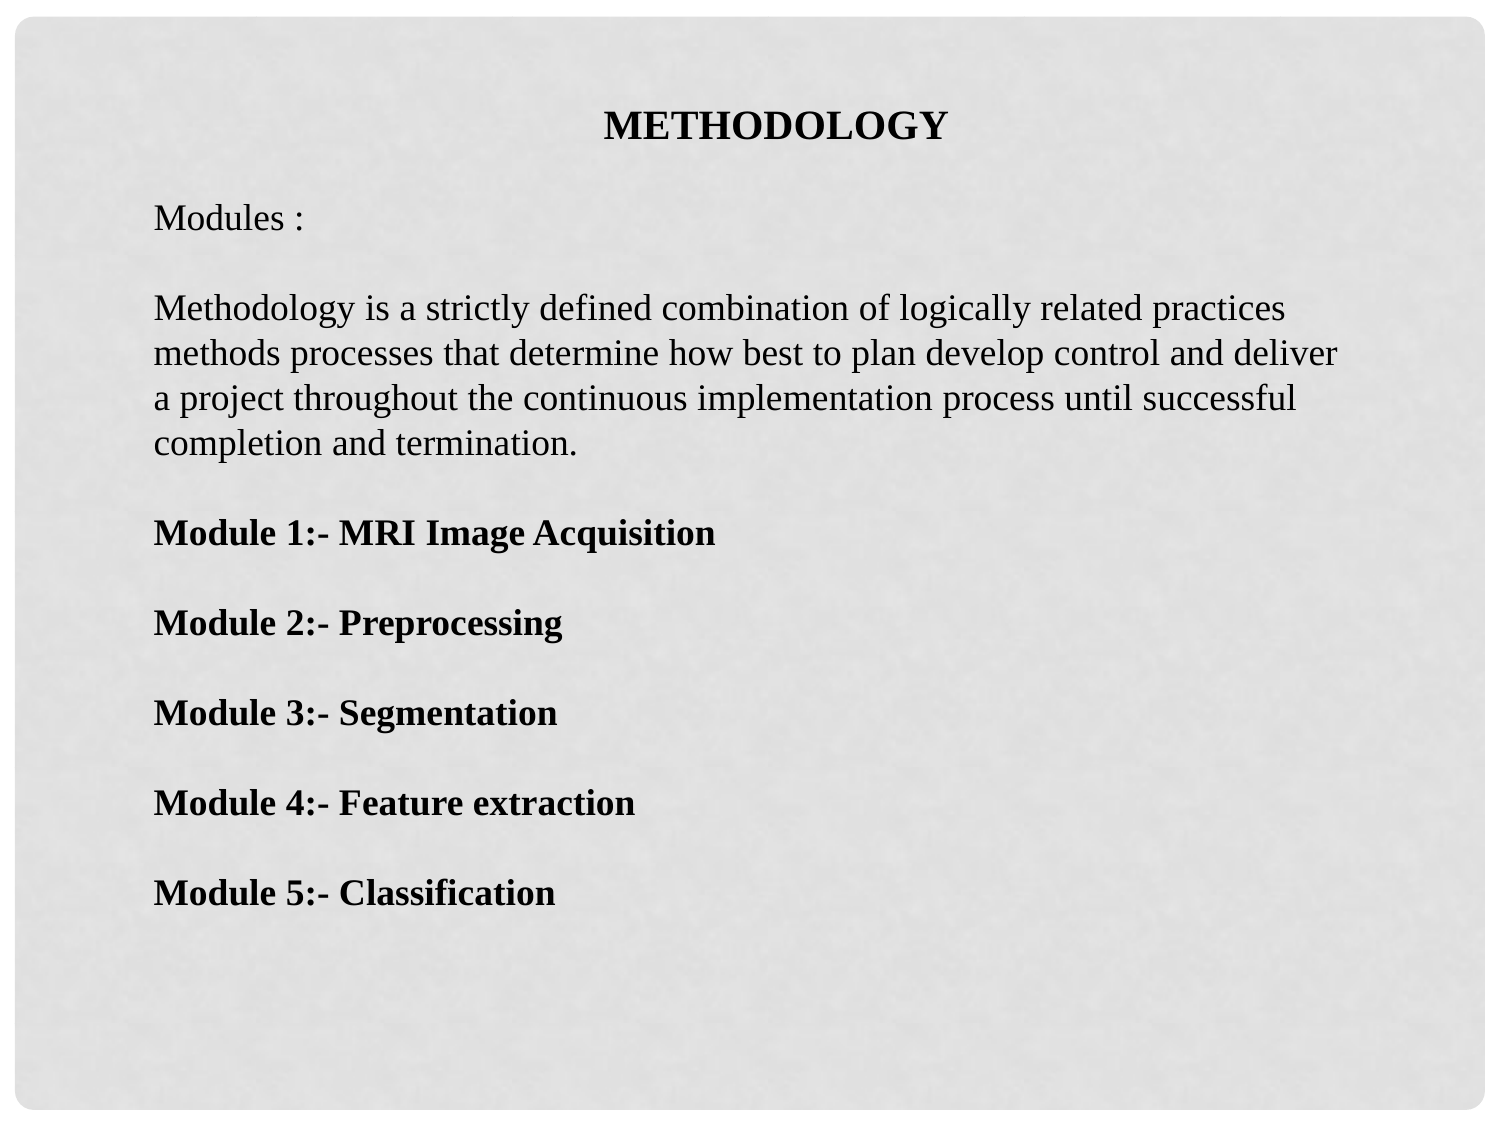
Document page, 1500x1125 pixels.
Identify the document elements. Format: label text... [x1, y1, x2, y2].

text_box METHODOLOGY Modules : Methodology is a strictly defined combination of logically related practices methods processes that determine how best to plan develop control and deliver a project throughout the continuous implementation process until successful completion and termination. Module 1:- MRI Image Acquisition Module 2:- Preprocessing Module 3:- Segmentation Module 4:- Feature extraction Module 5:- Classification [138, 90, 1368, 965]
